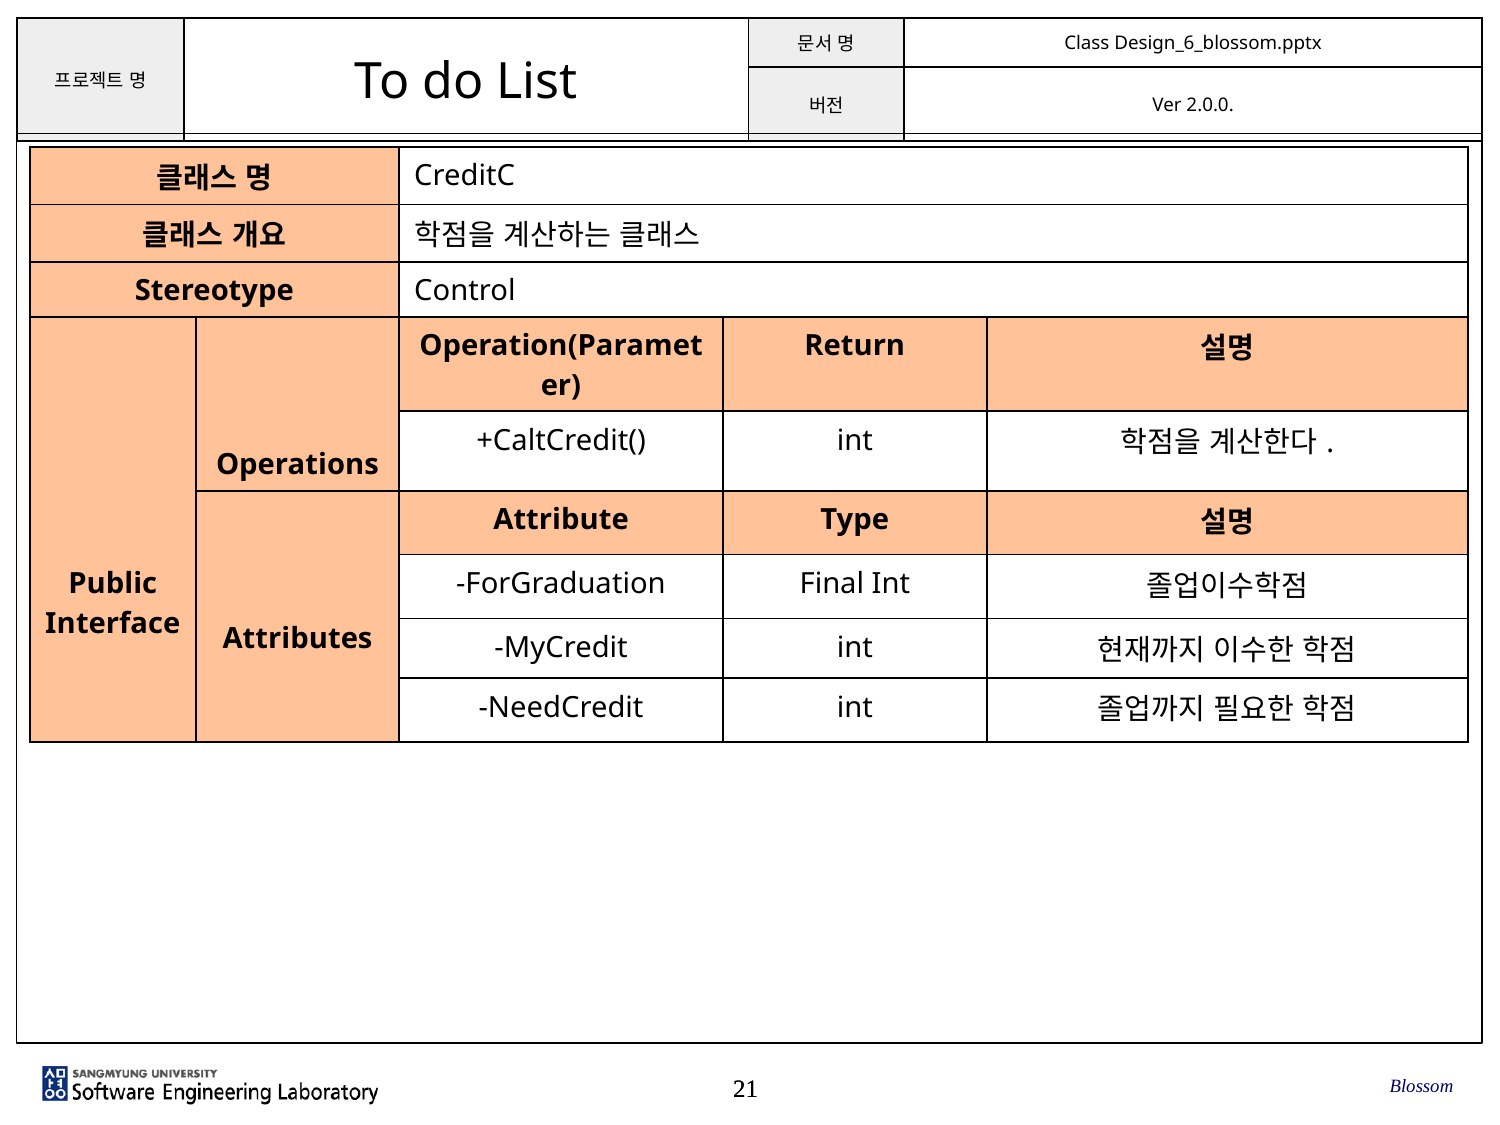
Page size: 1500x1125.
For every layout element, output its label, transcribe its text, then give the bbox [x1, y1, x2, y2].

table_header CreditC [400, 148, 1467, 204]
table_cell 설명 [988, 318, 1467, 410]
table_cell 설명 [988, 492, 1467, 554]
table_header 클래스 명 [31, 148, 398, 204]
table_cell -ForGraduation [400, 555, 722, 618]
table_cell int [724, 619, 986, 677]
table_cell Operations [197, 318, 398, 490]
table_cell 학점을 계산하는 클래스 [400, 205, 1467, 261]
table_cell Public Interface [31, 318, 195, 741]
table_cell -MyCredit [400, 619, 722, 677]
table_cell Final Int [724, 555, 986, 618]
table_cell Control [400, 263, 1467, 316]
footer Blossom [994, 1060, 1454, 1110]
table_cell int [724, 412, 986, 490]
table_cell int [724, 679, 986, 741]
picture [42, 1066, 382, 1106]
table_cell Return [724, 318, 986, 410]
table_cell 클래스 개요 [31, 205, 398, 261]
table_cell Stereotype [31, 263, 398, 316]
table_cell 졸업까지 필요한 학점 [988, 679, 1467, 741]
table_cell 현재까지 이수한 학점 [988, 619, 1467, 677]
table_cell Type [724, 492, 986, 554]
table_cell Attribute [400, 492, 722, 554]
table_cell +CaltCredit() [400, 412, 722, 490]
table_cell Operation(Parameter) [400, 318, 722, 410]
table_cell -NeedCredit [400, 679, 722, 741]
table_cell Attributes [197, 492, 398, 741]
table_cell 졸업이수학점 [988, 555, 1467, 618]
table_cell 학점을 계산한다. [988, 412, 1467, 490]
